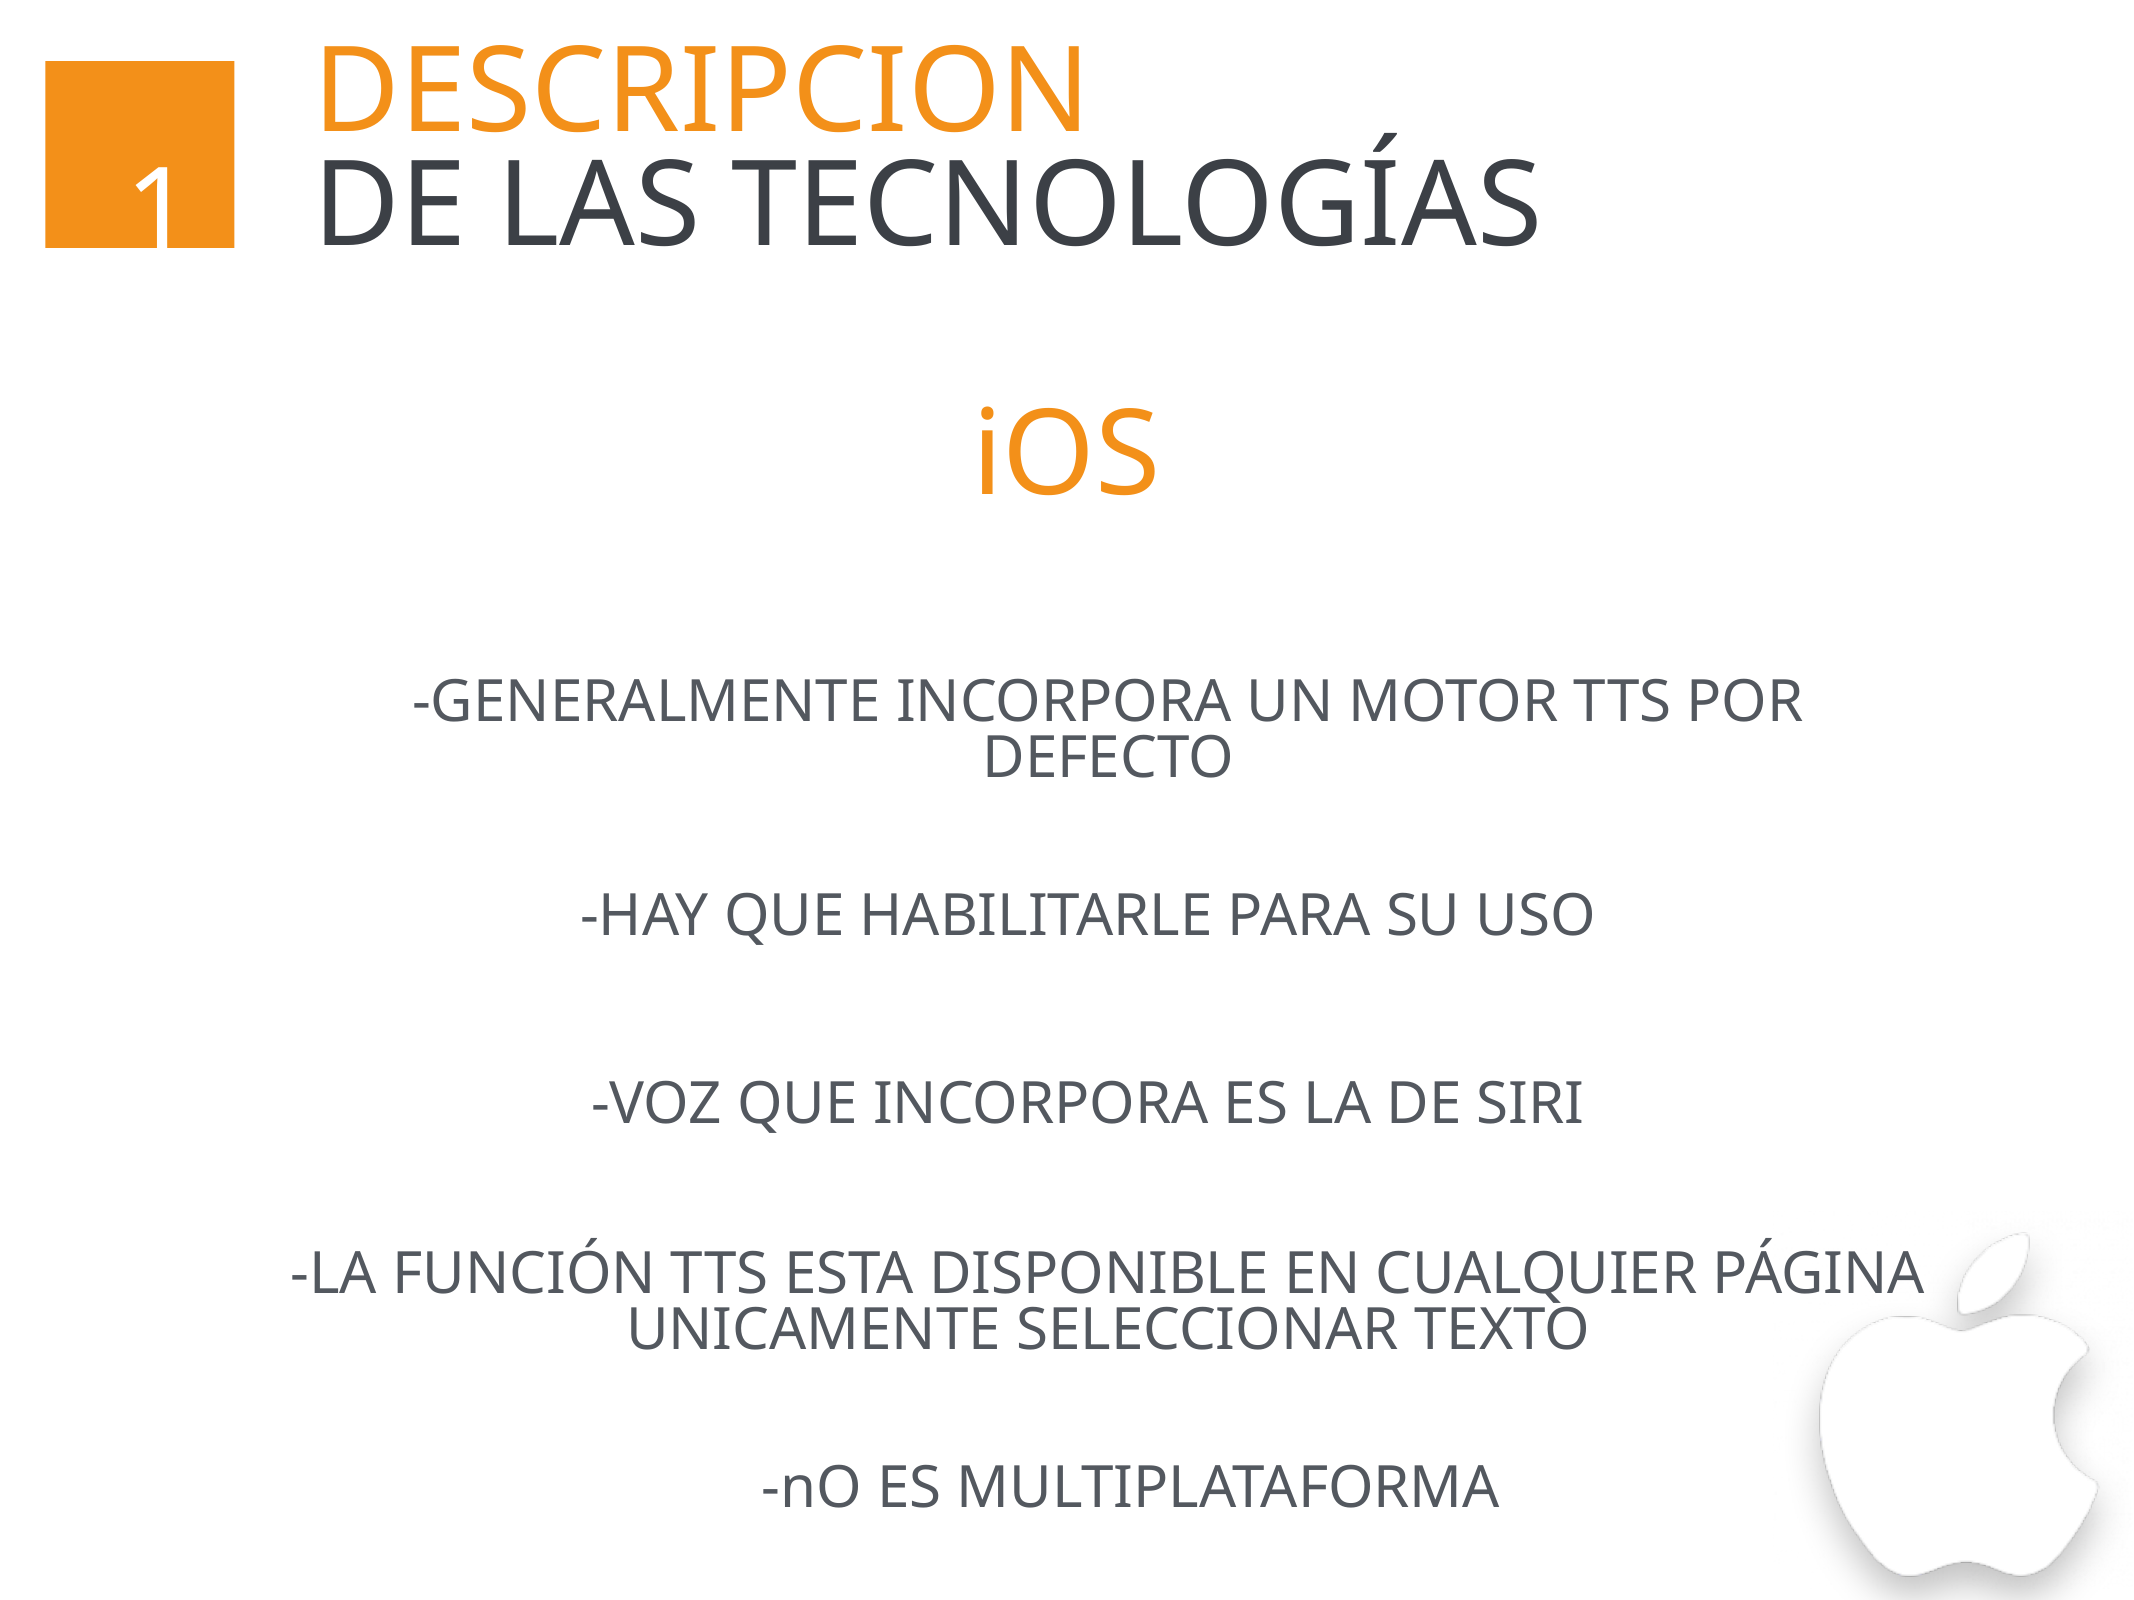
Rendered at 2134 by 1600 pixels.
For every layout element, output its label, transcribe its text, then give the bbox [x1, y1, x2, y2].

text_box -VOZ QUE INCORPORA ES LA DE SIRI [260, 1070, 1916, 1144]
picture [1773, 1211, 2134, 1589]
text_box DESCRIPCION DE LAS TECNOLOGÍAS [305, 32, 1552, 277]
text_box -HAY QUE HABILITARLE PARA SU USO [260, 882, 1916, 955]
text_box iOS [963, 394, 1170, 526]
text_box -LA FUNCIÓN TTS ESTA DISPONIBLE EN CUALQUIER PÁGINA UNICAMENTE SELECCIONAR TEXTO [280, 1240, 1768, 1369]
text_box -GENERALMENTE INCORPORA UN MOTOR TTS POR DEFECTO [280, 668, 1936, 798]
text_box -nO ES MULTIPLATAFORMA [303, 1454, 1768, 1527]
text_box 1 [117, 153, 203, 284]
text_box [45, 61, 235, 248]
